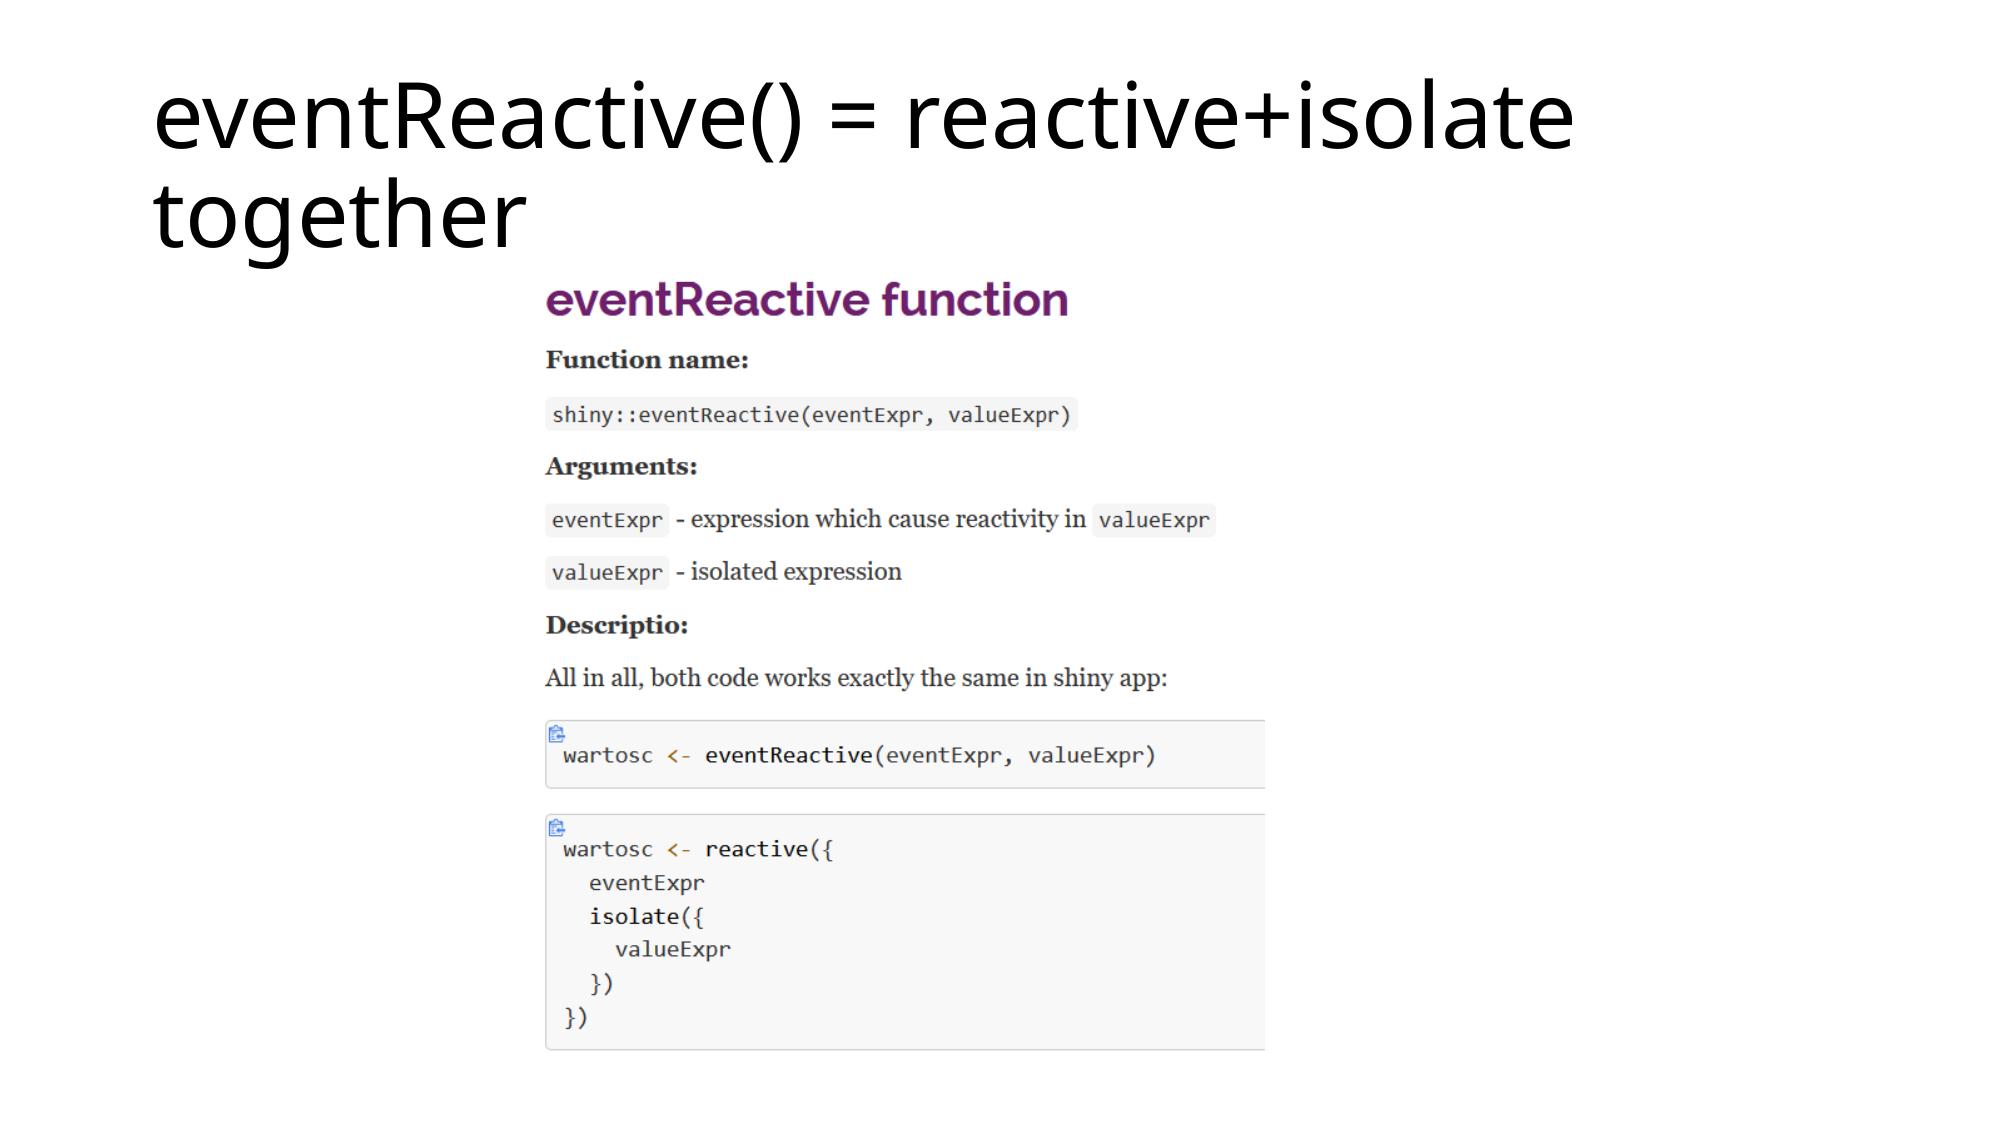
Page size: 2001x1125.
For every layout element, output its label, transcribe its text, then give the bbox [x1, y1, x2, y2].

title eventReactive() = reactive+isolate together [137, 59, 1863, 278]
picture [534, 277, 1265, 1083]
